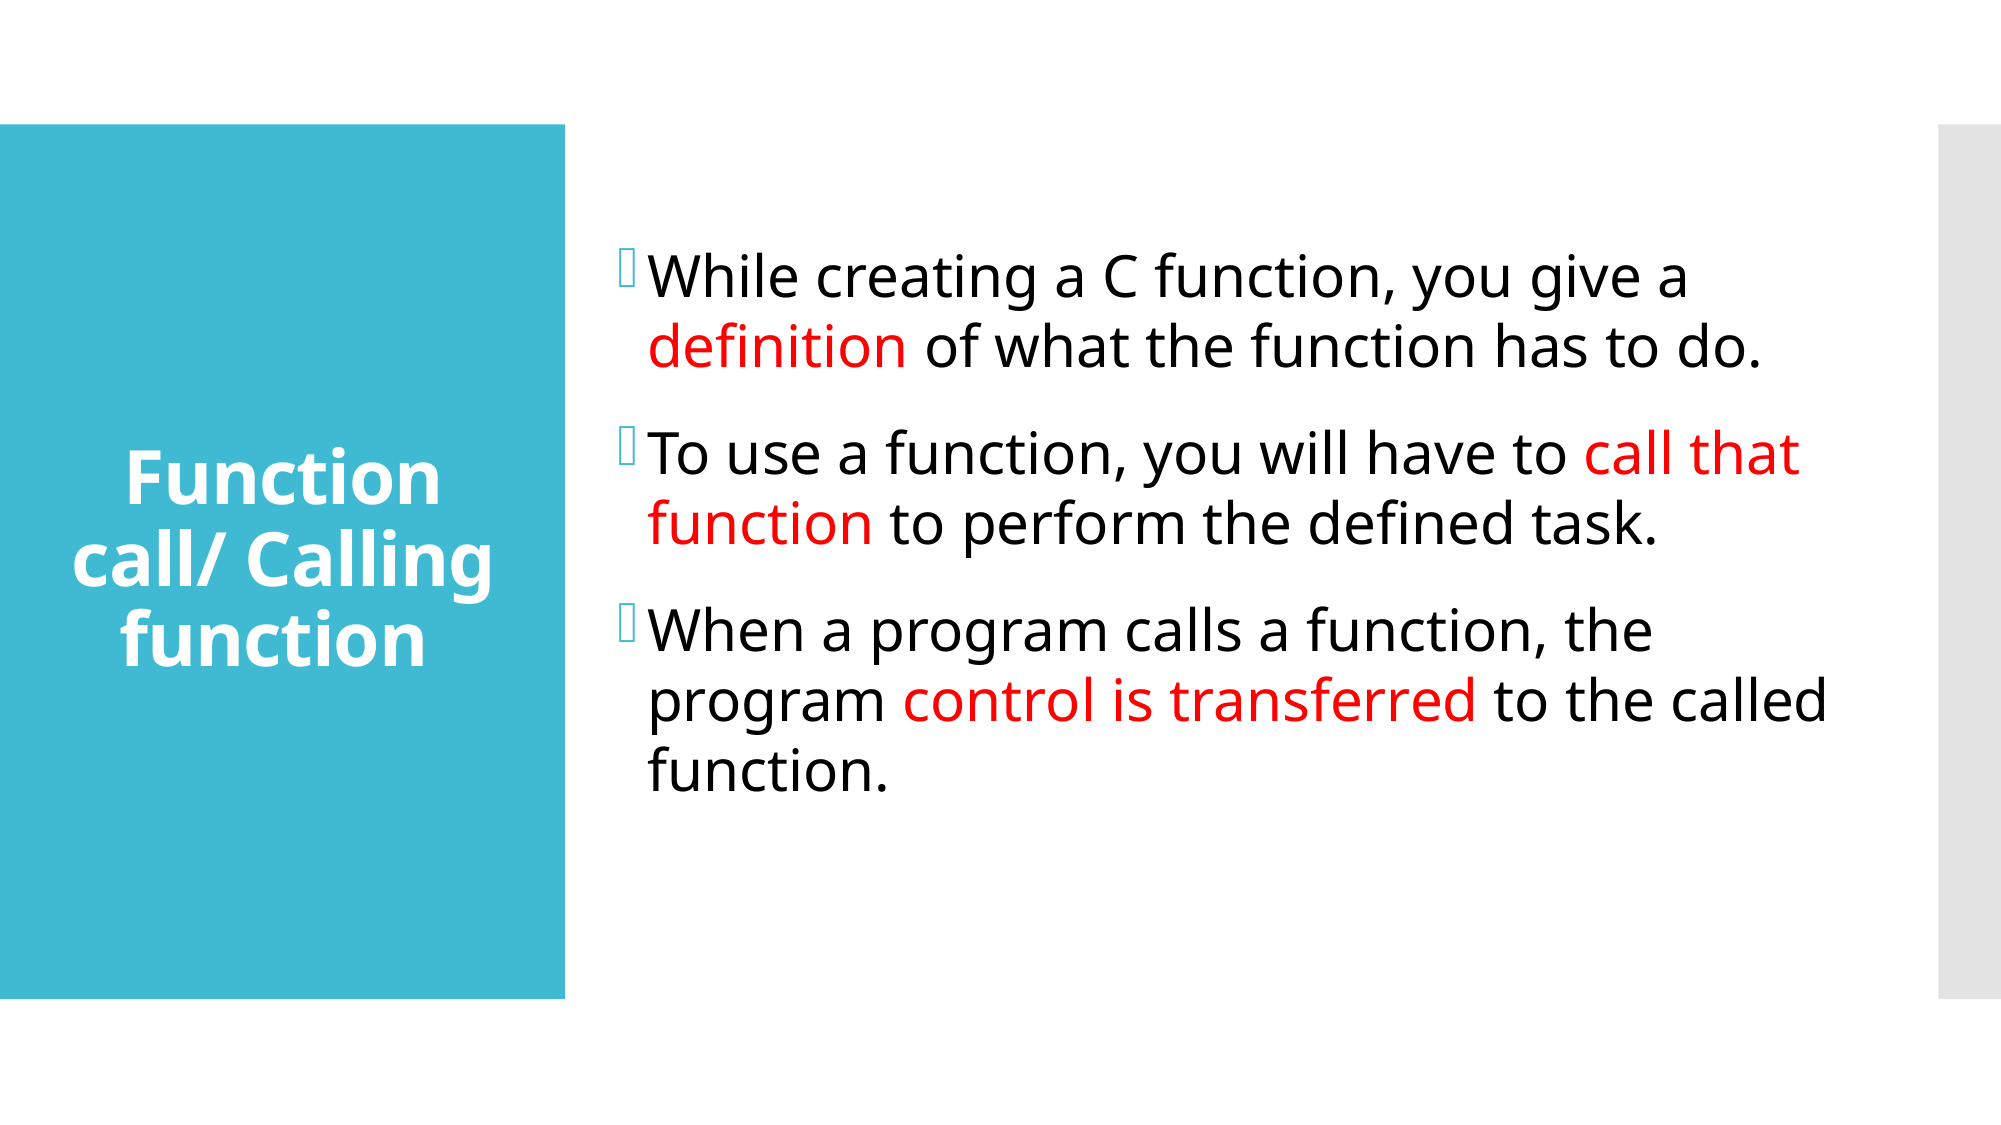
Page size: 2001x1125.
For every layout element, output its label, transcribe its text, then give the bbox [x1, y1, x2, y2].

list While creating a C function, you give a definition of what the function has to do. To use a function, you will have to call that function to perform the defined task. When a program calls a function, the program control is transferred to the called function. [602, 162, 1902, 963]
title Function call/ Calling function [41, 184, 525, 940]
